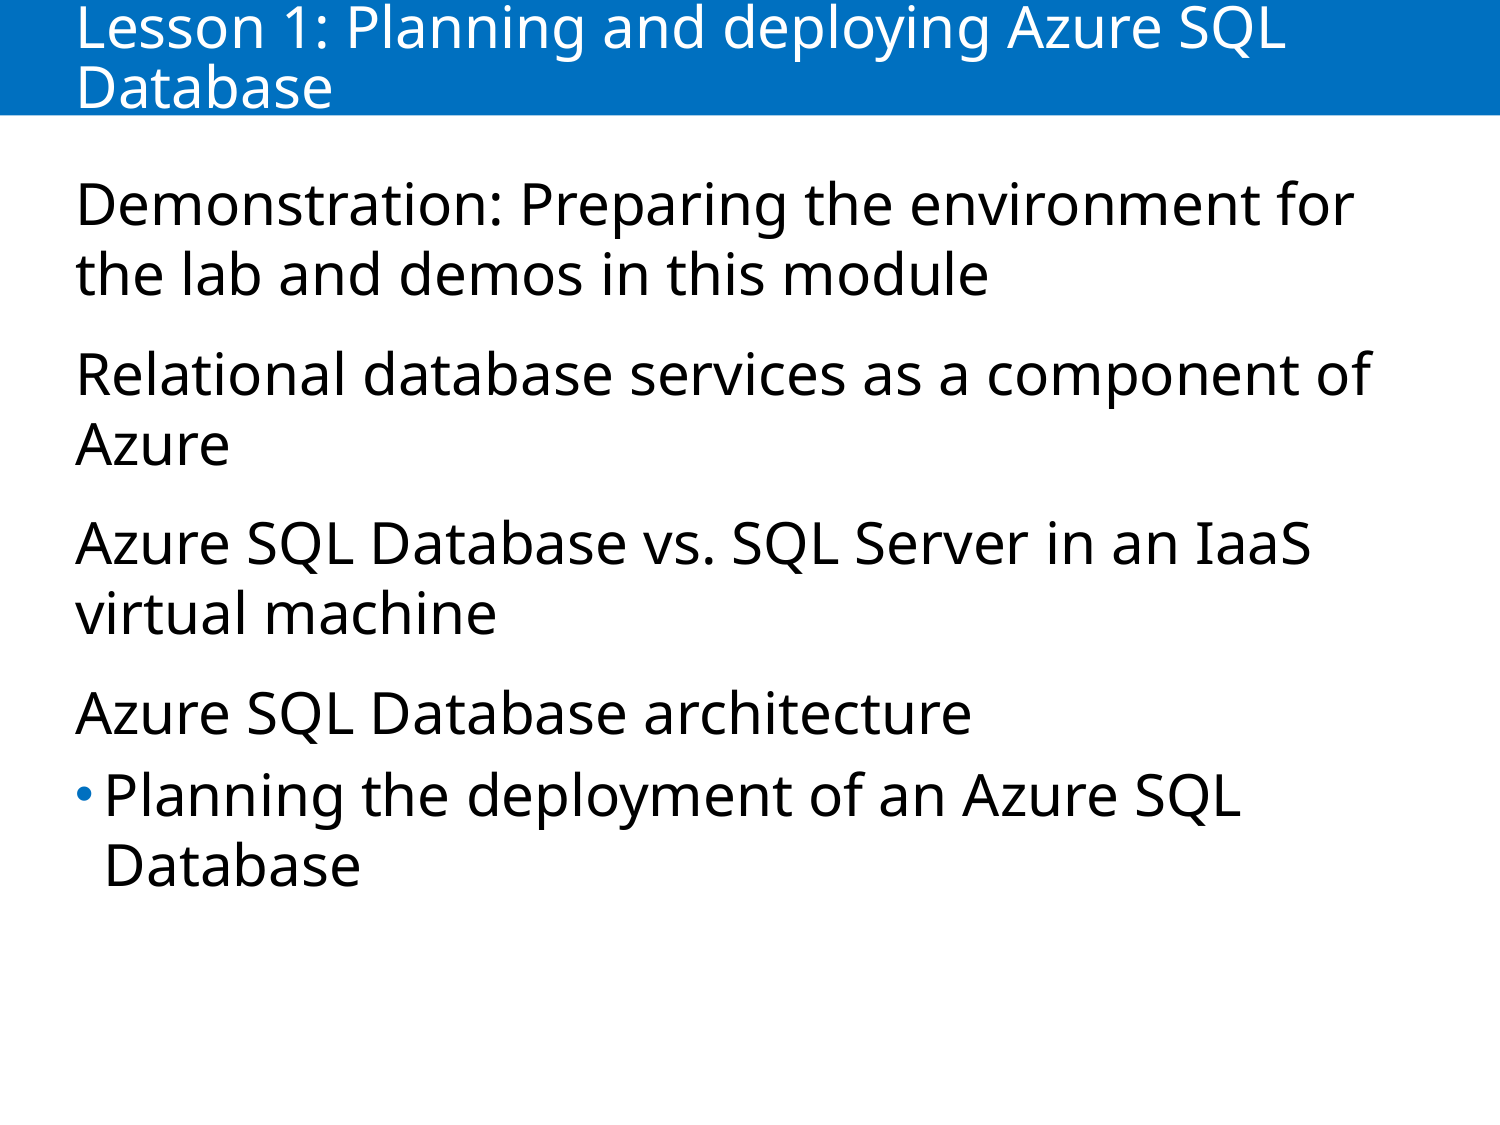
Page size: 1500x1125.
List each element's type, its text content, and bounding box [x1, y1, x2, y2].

list Demonstration: Preparing the environment for the lab and demos in this module Relational database services as a component of Azure Azure SQL Database vs. SQL Server in an IaaS virtual machine Azure SQL Database architecture Planning the deployment of an Azure SQL Database [74, 167, 1408, 1013]
title Lesson 1: Planning and deploying Azure SQL Database [75, 0, 1500, 122]
